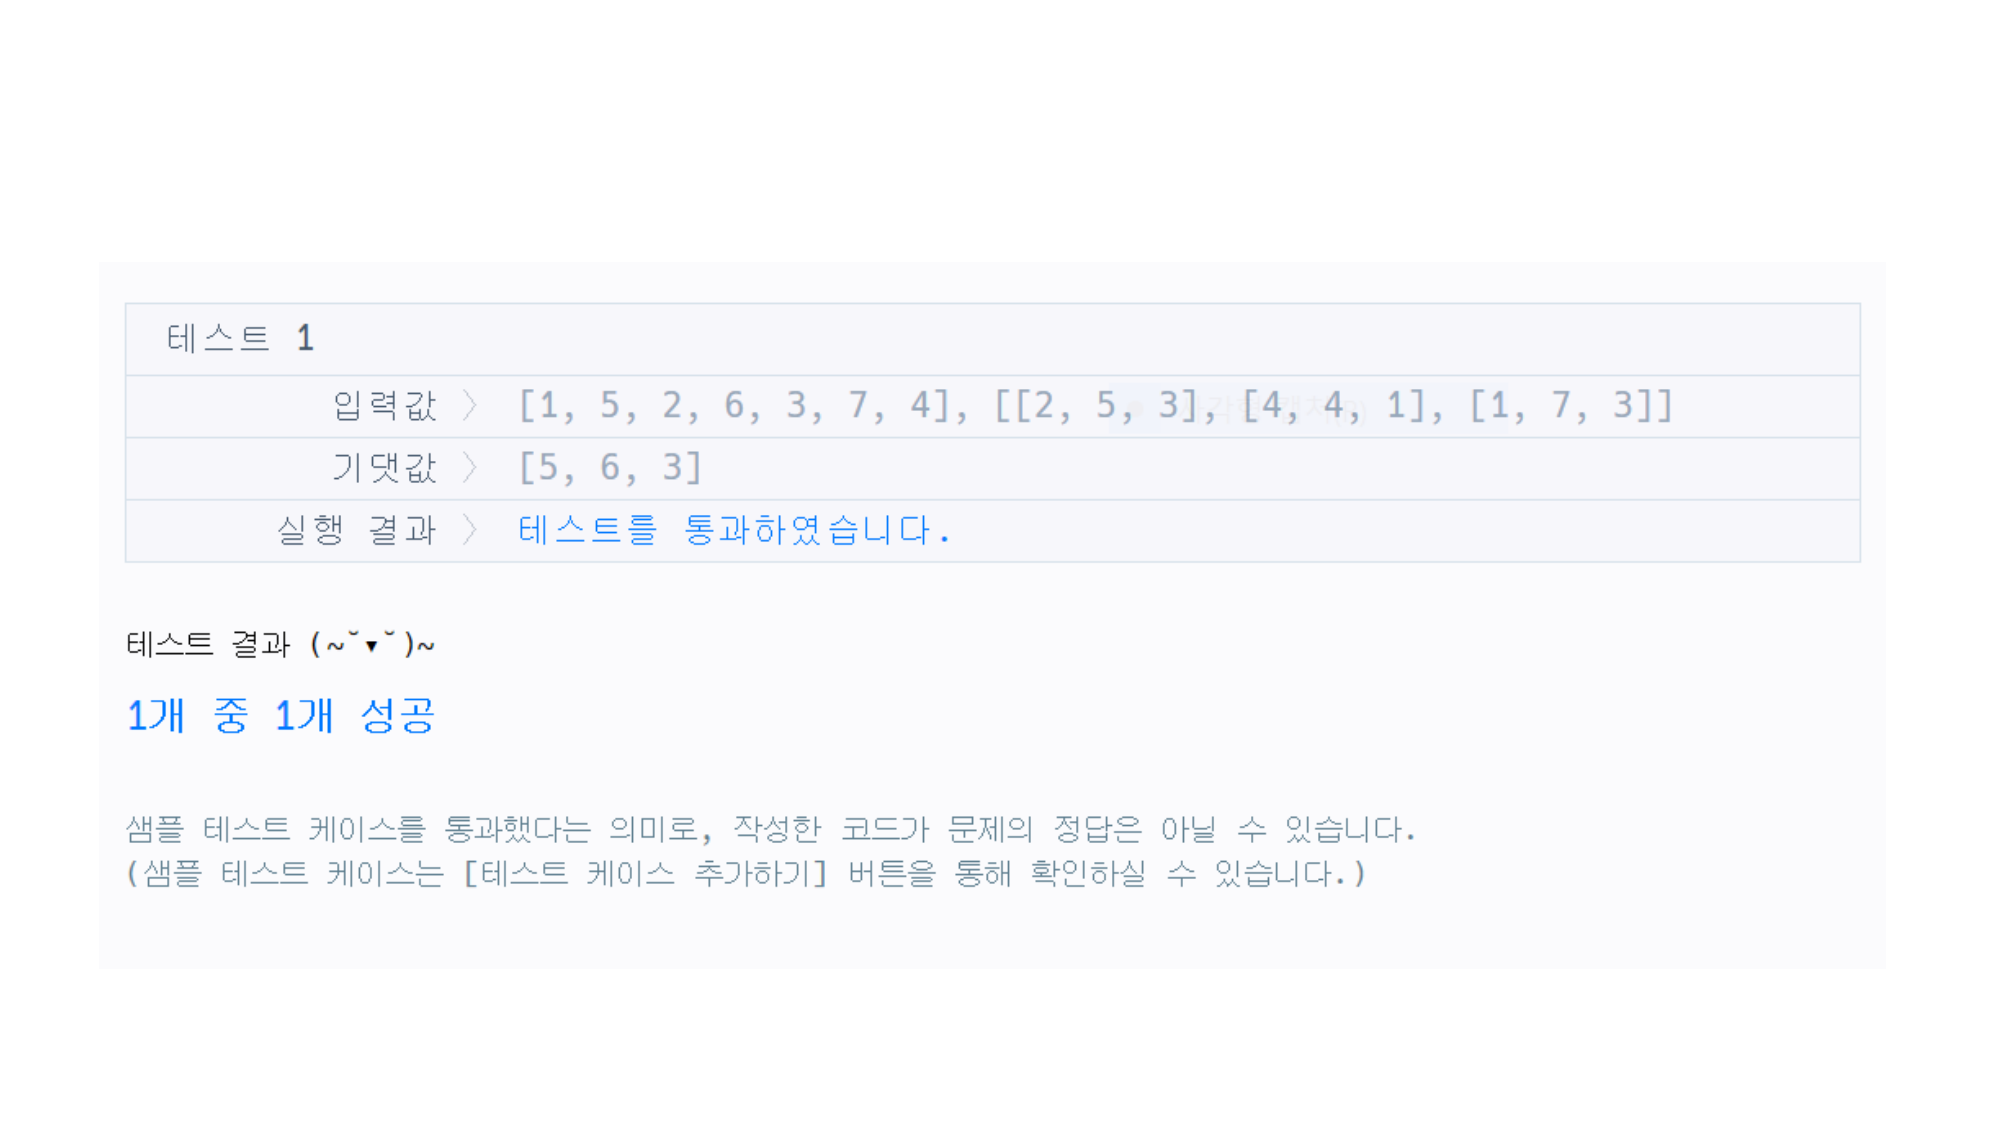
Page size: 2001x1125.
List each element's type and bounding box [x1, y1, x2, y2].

picture [99, 261, 1887, 969]
